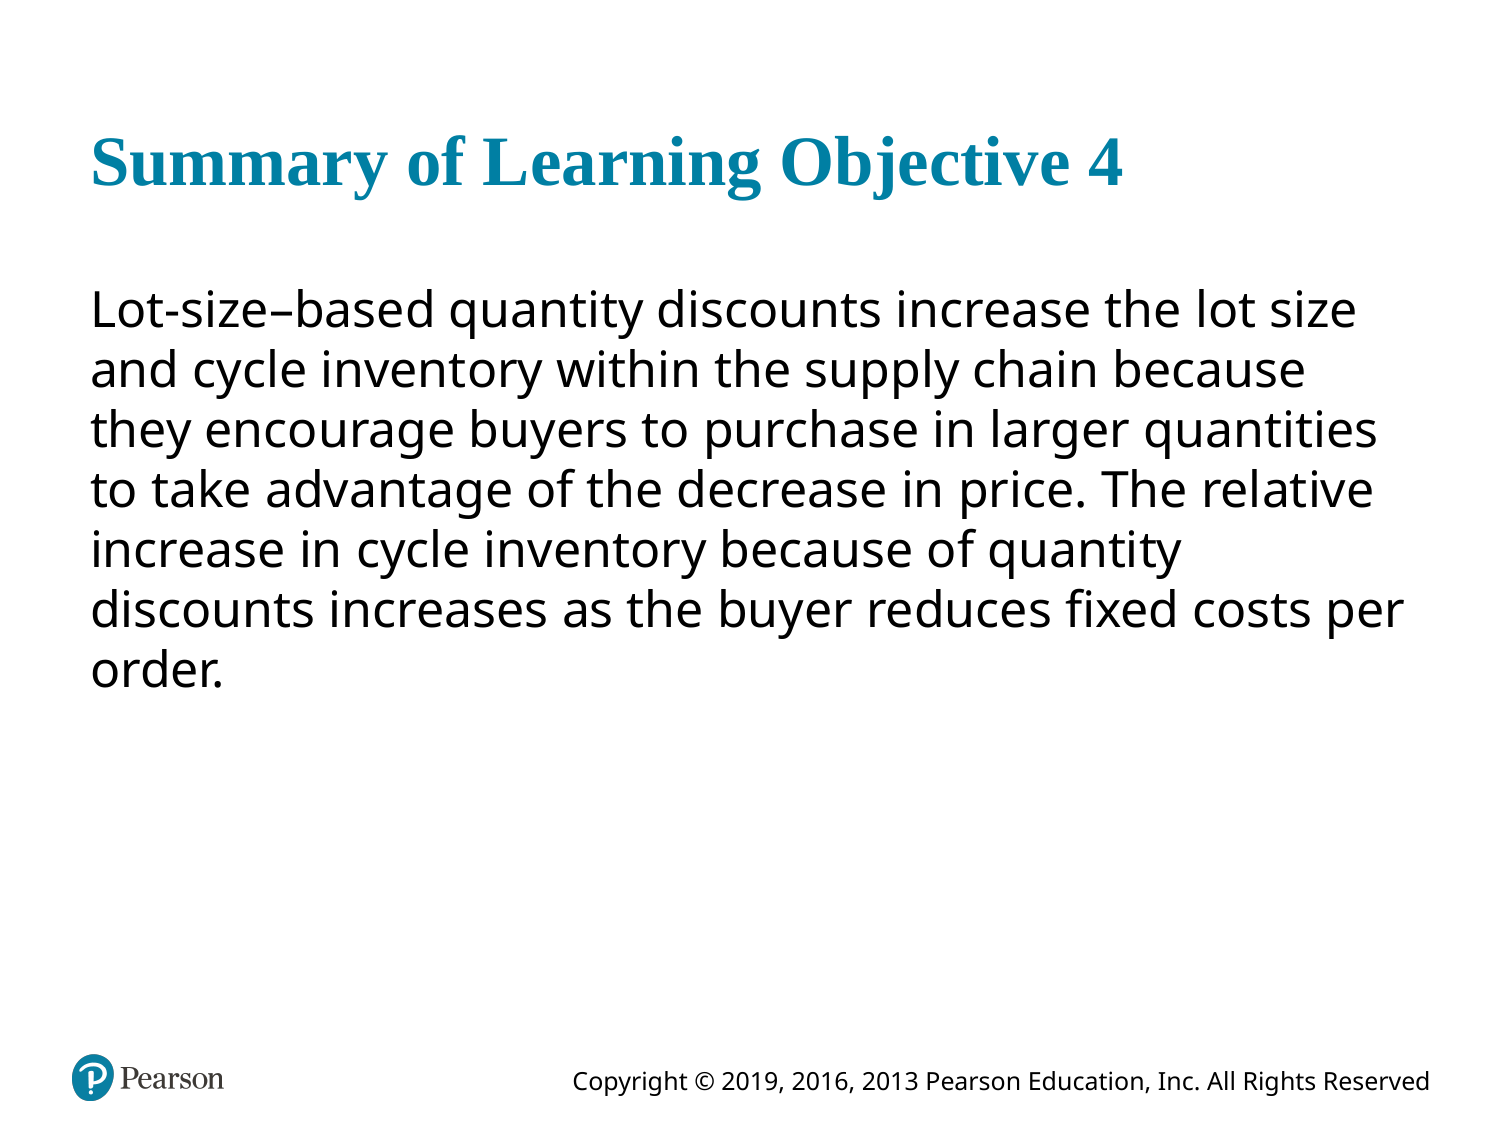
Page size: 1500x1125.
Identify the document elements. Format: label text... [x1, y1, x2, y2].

picture [80, 1063, 106, 1088]
list Lot-size–based quantity discounts increase the lot size and cycle inventory within the supply chain because they encourage buyers to purchase in larger quantities to take advantage of the decrease in price. The relative increase in cycle inventory because of quantity discounts increases as the buyer reduces fixed costs per order. [75, 262, 1425, 931]
picture [98, 1054, 224, 1101]
picture [72, 1054, 88, 1070]
picture [72, 1087, 83, 1101]
title Summary of Learning Objective 4 [75, 0, 1425, 216]
